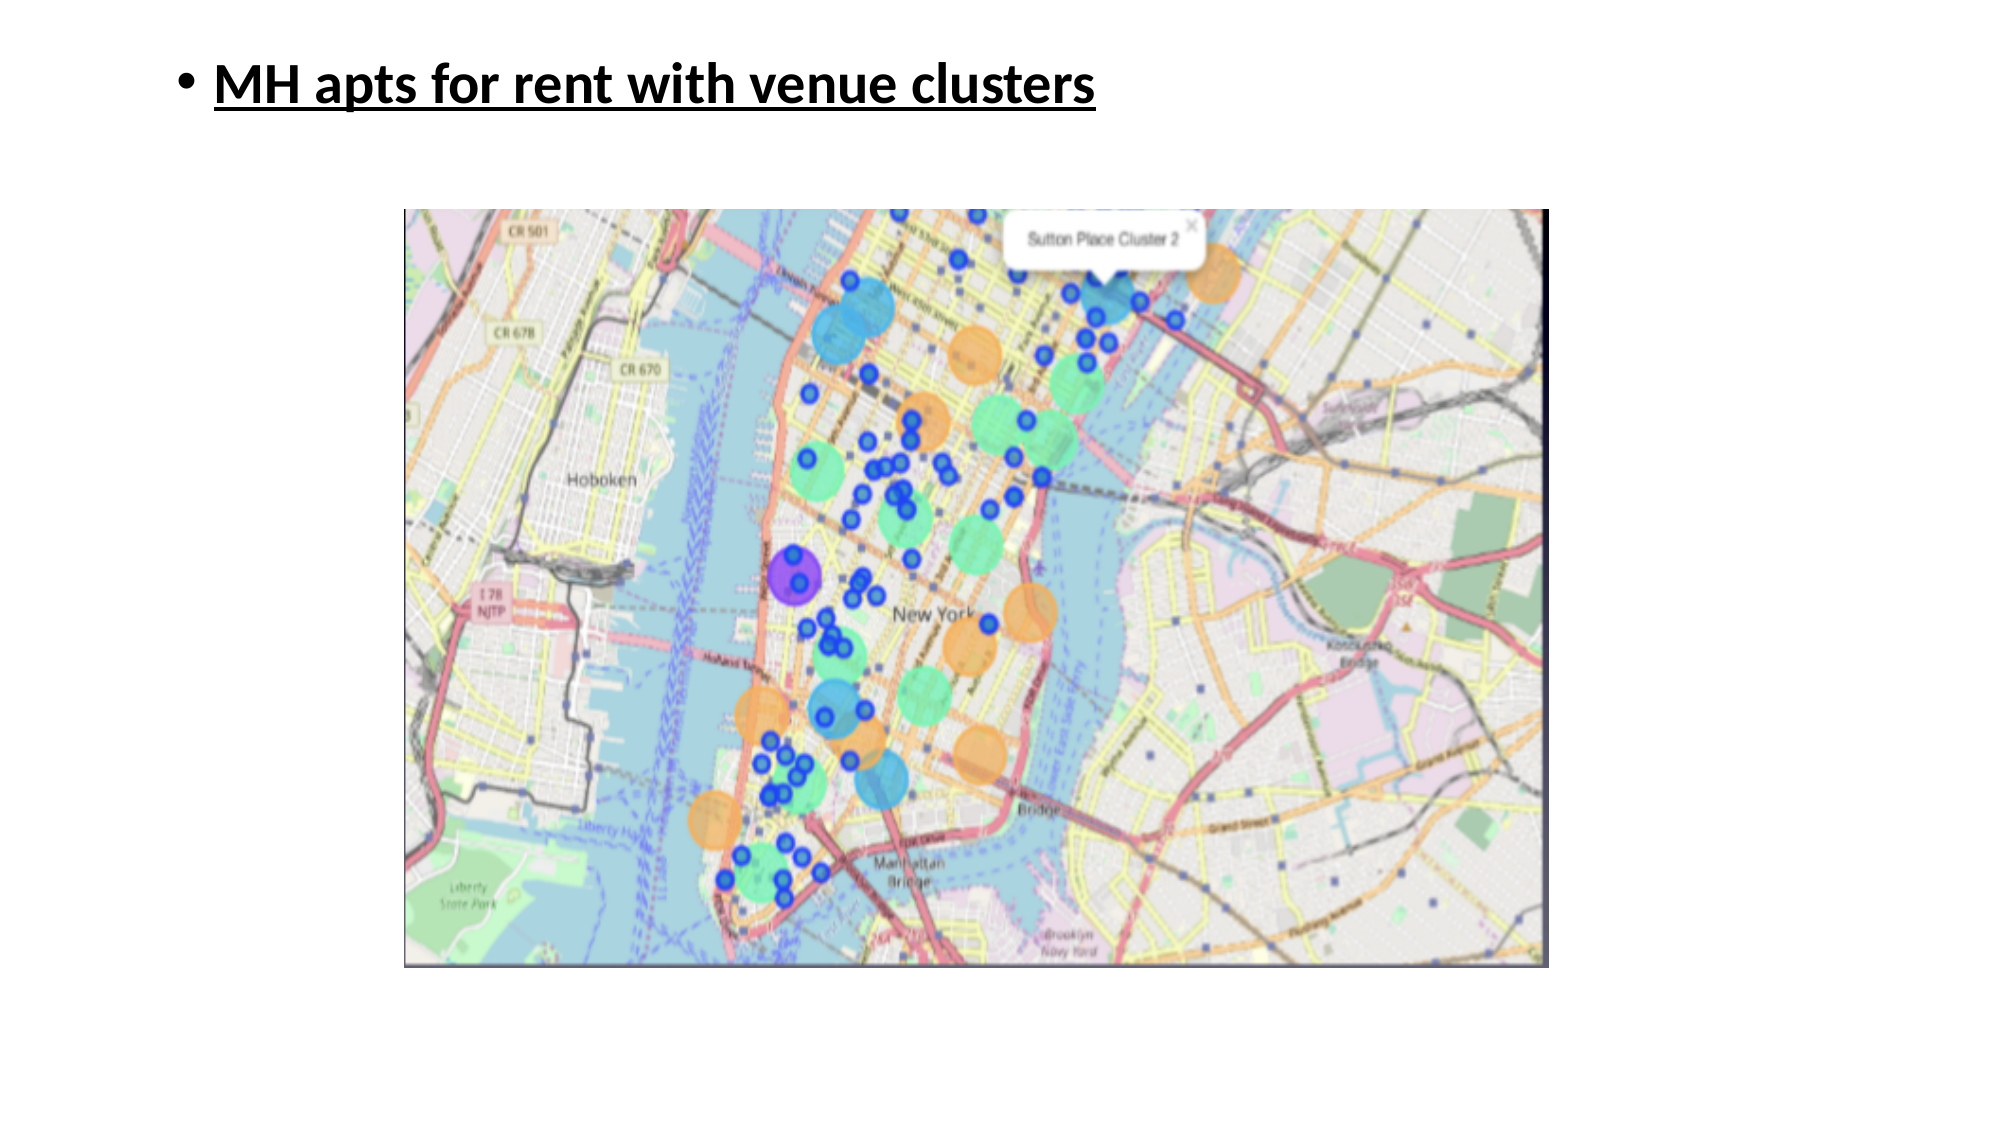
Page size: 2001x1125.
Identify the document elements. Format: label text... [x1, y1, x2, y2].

list MH apts for rent with venue clusters [161, 45, 1863, 1014]
picture [404, 209, 1549, 968]
